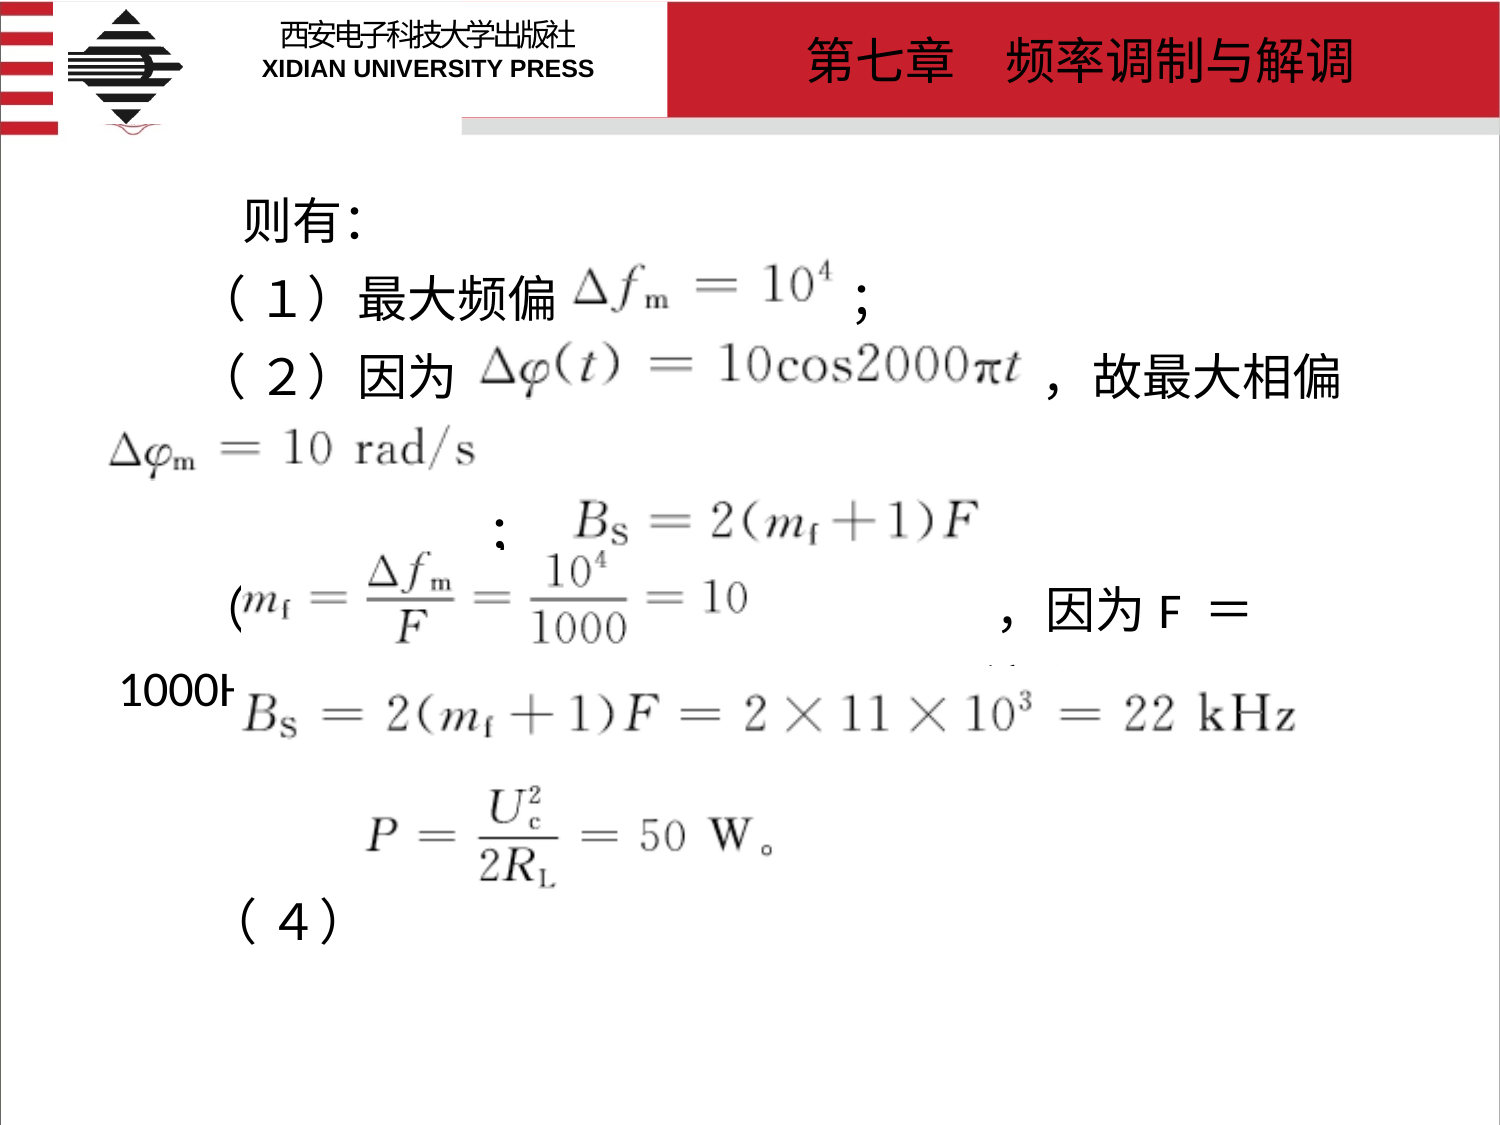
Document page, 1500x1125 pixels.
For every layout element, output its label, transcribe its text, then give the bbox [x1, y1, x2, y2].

title 则有： （ １）最大频偏 ； （ ２）因为 ，故最大相偏 ； （ ３）信号带宽 ，因为F ＝1000Hz，而 ，所以： （ ４） [103, 163, 1397, 1019]
picture [0, 1, 1500, 1125]
